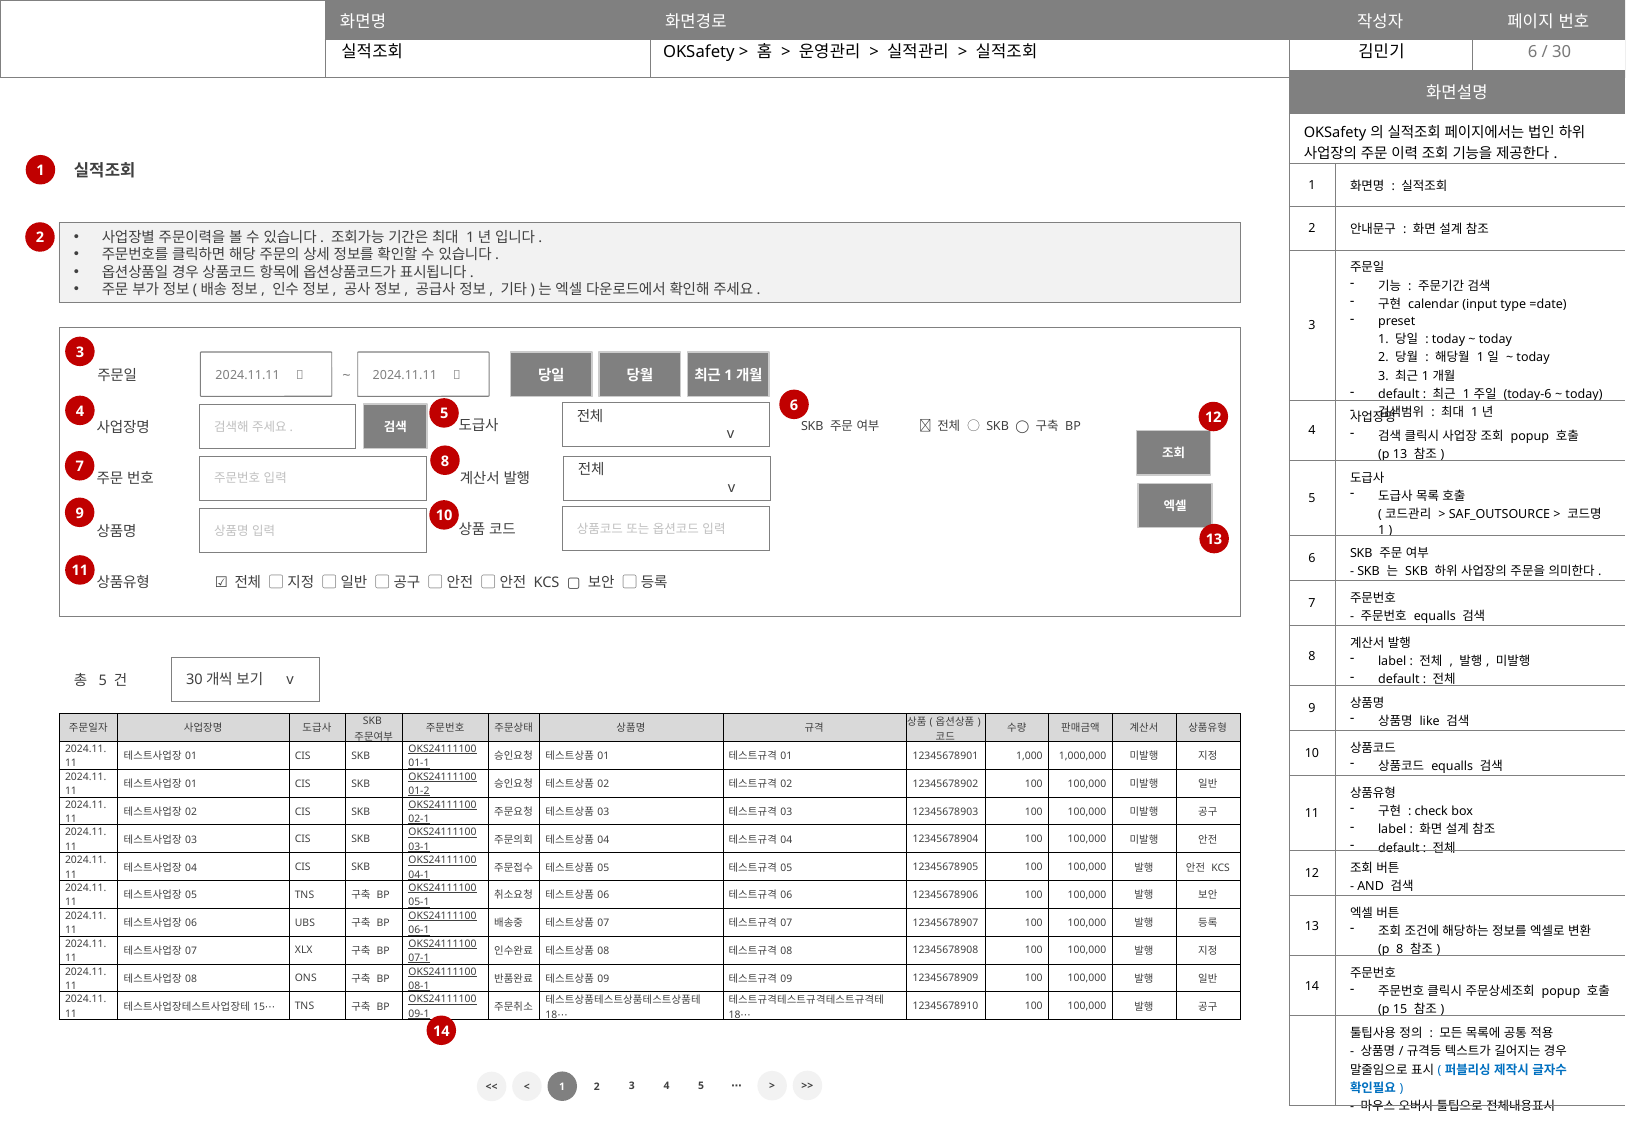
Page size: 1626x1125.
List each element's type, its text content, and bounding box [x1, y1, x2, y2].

table_cell CIS [290, 770, 345, 797]
text_box 7 [63, 449, 97, 483]
table_cell 테스트상품07 [540, 909, 723, 936]
table_cell 테스트규격05 [724, 853, 906, 880]
text_box 도급사 [442, 401, 561, 448]
text_box [57, 326, 1242, 618]
table_cell 테스트상품테스트상품테스트상품테18⋯ [540, 992, 723, 1019]
table_cell 테스트상품06 [540, 881, 723, 908]
table_header 수량 [986, 714, 1048, 741]
text_box 주문일 [81, 350, 199, 398]
table_header 주문번호 [403, 714, 488, 741]
text_box 상품명 입력 [198, 506, 428, 554]
table_cell 취소요청 [489, 881, 539, 908]
table_cell 발행 [1113, 992, 1176, 1019]
table_cell 100 [986, 965, 1048, 991]
table_cell 테스트사업장07 [118, 937, 289, 964]
table_cell 주문요청 [489, 798, 539, 824]
table_cell 12345678909 [907, 965, 985, 991]
table_cell 테스트상품01 [540, 742, 723, 769]
table_cell 화면명 : 실적조회 [1336, 164, 1625, 206]
table_cell 계산서 발행 label : 전체 , 발행, 미발행 default : 전체 [1336, 626, 1625, 685]
table_cell UBS [290, 909, 345, 936]
text_box 상품 코드 [442, 505, 561, 552]
table_cell 2024.11.11 [60, 798, 117, 824]
text_box 검색 [363, 404, 428, 449]
table_cell 100,000 [1049, 937, 1112, 964]
table_cell 테스트규격08 [724, 937, 906, 964]
text_box 사업장별 주문이력을 볼 수 있습니다. 조회가능 기간은 최대 1년 입니다. 주문번호를 클릭하면 해당 주문의 상세 정보를 확인할 수 있습니다. 옵션상품일 경우 상품코드 항목에 옵션상품코드가 표시됩니다. 주문 부가 정보(배송 정보, 인수 정보, 공사 정보, 공급사 정보, 기타)는 엑셀 다운로드에서 확인해 주세요. [57, 221, 1242, 304]
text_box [476, 1070, 823, 1102]
table_header 도급사 [290, 714, 345, 741]
table_cell 상품코드 상품코드 equalls 검색 [1336, 731, 1625, 775]
table_cell 12345678903 [907, 798, 985, 824]
table_cell 주문번호 주문번호 클릭시 주문상세조회 popup 호출 (p 15 참조) [1336, 956, 1625, 1015]
table_cell 주문번호 - 주문번호 equalls 검색 [1336, 581, 1625, 625]
text_box 3 [63, 335, 97, 368]
table_cell 2024.11.11 [60, 770, 117, 797]
table_cell 100 [986, 853, 1048, 880]
table_cell 7 [1290, 581, 1335, 625]
table_cell 주문의회 [489, 825, 539, 852]
text_box 1 [24, 153, 57, 187]
table_cell 발행 [1113, 909, 1176, 936]
table_cell 테스트사업장01 [118, 742, 289, 769]
table_cell OKS2411110002-1 [403, 798, 488, 824]
table_cell 11 [1290, 776, 1335, 850]
table_cell 인수완료 [489, 937, 539, 964]
table_cell 100,000 [1049, 770, 1112, 797]
table_cell [1290, 1016, 1335, 1105]
table_cell 등록 [1177, 909, 1240, 936]
table_cell 1,000,000 [1049, 742, 1112, 769]
text_box ~ [330, 350, 359, 398]
table_cell 구축 BP [346, 992, 402, 1019]
table_cell 100,000 [1049, 881, 1112, 908]
table_cell 구축 BP [346, 937, 402, 964]
table_cell 12345678910 [907, 992, 985, 1019]
text_box 🔘 전체 ◯ SKB ◯ 구축 BP [903, 401, 1113, 449]
table_cell 주문일 기능 : 주문기간 검색 구현 calendar (input type =date) preset 1. 당일 : today ~ today 2. 당월 : 해당월 1일 ~ today 3. 최근1개월 default : 최근 1주일 (today-6 ~ today) 검색범위 : 최대 1년 [1336, 251, 1625, 400]
text_box 총 5 건 [57, 656, 149, 703]
table_cell 2024.11.11 [60, 853, 117, 880]
text_box 13 [1197, 522, 1231, 555]
text_box 실적조회 [57, 146, 1242, 193]
table_cell 12 [1290, 851, 1335, 895]
table_cell 엑셀 버튼 조회 조건에 해당하는 정보를 엑셀로 변환 (p 8 참조) [1336, 896, 1625, 955]
text_box 조회 [1136, 430, 1211, 475]
table_cell 12345678908 [907, 937, 985, 964]
table_cell OKS2411110008-1 [403, 965, 488, 991]
text_box 12 [1197, 400, 1230, 433]
table_cell 공구 [1177, 992, 1240, 1019]
table_cell OKS2411110003-1 [403, 825, 488, 852]
table_cell 테스트규격테스트규격테스트규격테18⋯ [724, 992, 906, 1019]
table_cell 12345678905 [907, 853, 985, 880]
table_cell 12345678907 [907, 909, 985, 936]
table_cell 테스트사업장02 [118, 798, 289, 824]
table_cell SKB [346, 825, 402, 852]
table_header SKB주문여부 [346, 714, 402, 741]
table_header 사업장명 [118, 714, 289, 741]
table_cell 테스트규격02 [724, 770, 906, 797]
text_box 상품유형 [80, 558, 198, 605]
text_box 실적조회 [326, 33, 648, 68]
text_box 5 [427, 396, 461, 430]
table_cell 테스트규격01 [724, 742, 906, 769]
table_header 화면설명 [1290, 71, 1625, 113]
table_cell 안내문구 : 화면 설계 참조 [1336, 207, 1625, 250]
table_cell 4 [1290, 401, 1335, 460]
table_cell 100,000 [1049, 992, 1112, 1019]
table_cell 일반 [1177, 770, 1240, 797]
table_header 상품유형 [1177, 714, 1240, 741]
text_box 전체 v [562, 454, 771, 502]
table_cell 1,000 [986, 742, 1048, 769]
slide_number 6 [1474, 33, 1625, 70]
table_cell 미발행 [1113, 798, 1176, 824]
table_cell 테스트사업장03 [118, 825, 289, 852]
table_cell 100 [986, 992, 1048, 1019]
table_cell 100,000 [1049, 825, 1112, 852]
table_cell 12345678906 [907, 881, 985, 908]
table_header 주문상태 [489, 714, 539, 741]
text_box 30개씩 보기 v [170, 655, 321, 703]
table_cell SKB [346, 770, 402, 797]
table_cell 테스트상품08 [540, 937, 723, 964]
table_cell OKS2411110004-1 [403, 853, 488, 880]
table_header 상품명 [540, 714, 723, 741]
table_header 판매금액 [1049, 714, 1112, 741]
table_cell 2024.11.11 [60, 881, 117, 908]
text_box 주문번호 입력 [198, 454, 428, 502]
table_header 계산서 [1113, 714, 1176, 741]
table_cell 테스트규격03 [724, 798, 906, 824]
table_cell 100 [986, 881, 1048, 908]
table_cell OKS2411110009-1 [403, 992, 488, 1019]
text_box 9 [63, 495, 97, 529]
table_cell OKS2411110006-1 [403, 909, 488, 936]
table_header 상품(옵션상품)코드 [907, 714, 985, 741]
table_cell 14 [1290, 956, 1335, 1015]
text_box 4 [63, 394, 97, 427]
table_cell 2024.11.11 [60, 965, 117, 991]
table_cell 상품유형 구현 : check box label : 화면 설계 참조 default : 전체 [1336, 776, 1625, 850]
table_cell 반품완료 [489, 965, 539, 991]
table_cell CIS [290, 825, 345, 852]
text_box SKB 주문 여부 [785, 401, 903, 449]
text_box 6 [777, 388, 811, 421]
table_cell 2024.11.11 [60, 742, 117, 769]
table_cell 지정 [1177, 742, 1240, 769]
table_cell OKS2411110005-1 [403, 881, 488, 908]
text_box ☑️ 전체 ▢ 지정 ▢ 일반 ▢ 공구 ▢ 안전 ▢ 안전 KCS ▢ 보안 ▢ 등록 [198, 558, 770, 605]
table_cell 배송중 [489, 909, 539, 936]
table_cell 100 [986, 937, 1048, 964]
table_cell CIS [290, 853, 345, 880]
table_header 주문일자 [60, 714, 117, 741]
text_box 사업장명 [80, 403, 198, 450]
table_cell 미발행 [1113, 742, 1176, 769]
table_cell 100 [986, 798, 1048, 824]
table_cell OKS2411110001-2 [403, 770, 488, 797]
text_box 당월 [599, 352, 681, 397]
table_cell 구축 BP [346, 909, 402, 936]
table_cell 발행 [1113, 853, 1176, 880]
table_cell 100 [986, 825, 1048, 852]
table_cell 5 [1290, 461, 1335, 535]
table_cell XLX [290, 937, 345, 964]
table_cell 발행 [1113, 881, 1176, 908]
text_box 2024.11.11 📅 [359, 350, 491, 398]
text_box 검색해 주세요. [198, 403, 357, 450]
table_cell CIS [290, 798, 345, 824]
text_box 계산서 발행 [444, 454, 562, 502]
text_box 최근1개월 [687, 352, 770, 397]
table_cell 테스트사업장01 [118, 770, 289, 797]
table_cell 12345678904 [907, 825, 985, 852]
table_cell 테스트사업장04 [118, 853, 289, 880]
text_box 2 [23, 220, 57, 254]
text_box 11 [63, 553, 97, 587]
table_cell OKS2411110001-1 [403, 742, 488, 769]
table_cell 지정 [1177, 937, 1240, 964]
table_cell 10 [1290, 731, 1335, 775]
table_cell TNS [290, 992, 345, 1019]
table_cell 툴팁사용 정의 : 모든 목록에 공통 적용 - 상품명/규격등 텍스트가 길어지는 경우 말줄임으로 표시(퍼블리싱 제작시 글자수 확인필요) - 마우스 오버시 툴팁으로 전체내용표시 [1336, 1016, 1625, 1105]
text_box 10 [427, 498, 461, 532]
table_cell 구축 BP [346, 881, 402, 908]
text_box 상품명 [80, 506, 198, 554]
table_cell 테스트상품03 [540, 798, 723, 824]
table_cell 미발행 [1113, 825, 1176, 852]
table_cell SKB 주문 여부 - SKB 는 SKB 하위 사업장의 주문을 의미한다. [1336, 536, 1625, 580]
table_cell 100 [986, 909, 1048, 936]
table_cell 테스트상품09 [540, 965, 723, 991]
table_cell 12345678901 [907, 742, 985, 769]
table_cell 2024.11.11 [60, 825, 117, 852]
table_cell OKS2411110007-1 [403, 937, 488, 964]
table_cell 1 [1290, 164, 1335, 206]
table_cell 100,000 [1049, 965, 1112, 991]
table_cell 안전 [1177, 825, 1240, 852]
table_cell CIS [290, 742, 345, 769]
table_cell 일반 [1177, 965, 1240, 991]
table_cell 2024.11.11 [60, 992, 117, 1019]
table_cell 테스트상품04 [540, 825, 723, 852]
table_cell 8 [1290, 626, 1335, 685]
text_box 전체 v [561, 401, 770, 448]
table_cell 상품명 상품명 like 검색 [1336, 686, 1625, 730]
table_cell TNS [290, 881, 345, 908]
text_box 2024.11.11 📅 [198, 350, 331, 398]
table_cell 테스트규격09 [724, 965, 906, 991]
text_box OKSafety > 홈 > 운영관리 > 실적관리 > 실적조회 [648, 33, 1241, 68]
table_cell 100,000 [1049, 798, 1112, 824]
table_cell 100,000 [1049, 853, 1112, 880]
text_box 엑셀 [1137, 483, 1213, 528]
table_cell 주문취소 [489, 992, 539, 1019]
table_cell 승인요청 [489, 770, 539, 797]
table_header 규격 [724, 714, 906, 741]
table_cell ONS [290, 965, 345, 991]
table_cell 테스트규격07 [724, 909, 906, 936]
text_box 당일 [510, 352, 593, 397]
table_cell 100 [986, 770, 1048, 797]
table_cell 6 [1290, 536, 1335, 580]
text_box 14 [424, 1013, 458, 1047]
text_box 8 [428, 443, 462, 477]
table_cell 테스트규격06 [724, 881, 906, 908]
table_cell 공구 [1177, 798, 1240, 824]
table_cell 2024.11.11 [60, 937, 117, 964]
table_cell 테스트상품05 [540, 853, 723, 880]
table_cell 승인요청 [489, 742, 539, 769]
table_cell 조회 버튼 - AND 검색 [1336, 851, 1625, 895]
table_cell 주문접수 [489, 853, 539, 880]
table_cell 테스트상품02 [540, 770, 723, 797]
table_cell 100,000 [1049, 909, 1112, 936]
table_cell 안전 KCS [1177, 853, 1240, 880]
table_cell SKB [346, 853, 402, 880]
table_cell 테스트사업장테스트사업장테15⋯ [118, 992, 289, 1019]
table_cell 발행 [1113, 937, 1176, 964]
table_cell 테스트규격04 [724, 825, 906, 852]
table_cell 테스트사업장05 [118, 881, 289, 908]
table_cell 미발행 [1113, 770, 1176, 797]
table_cell SKB [346, 798, 402, 824]
table_cell SKB [346, 742, 402, 769]
text_box 상품코드 또는 옵션코드 입력 [561, 505, 770, 552]
table_cell 발행 [1113, 965, 1176, 991]
table_cell 테스트사업장06 [118, 909, 289, 936]
table_cell 보안 [1177, 881, 1240, 908]
table_cell 3 [1290, 251, 1335, 400]
table_cell 12345678902 [907, 770, 985, 797]
table_cell 구축 BP [346, 965, 402, 991]
text_box 주문 번호 [80, 454, 198, 502]
table_cell 13 [1290, 896, 1335, 955]
table_cell 2 [1290, 207, 1335, 250]
table_cell 도급사 도급사 목록 호출 (코드관리 > SAF_OUTSOURCE > 코드명1 ) [1336, 461, 1625, 535]
table_cell 2024.11.11 [60, 909, 117, 936]
table_cell 사업장명 검색 클릭시 사업장 조회 popup 호출 (p 13 참조) [1336, 401, 1625, 460]
table_cell 9 [1290, 686, 1335, 730]
table_cell OKSafety의 실적조회 페이지에서는 법인 하위 사업장의 주문 이력 조회 기능을 제공한다. [1290, 114, 1625, 163]
table_cell 테스트사업장08 [118, 965, 289, 991]
